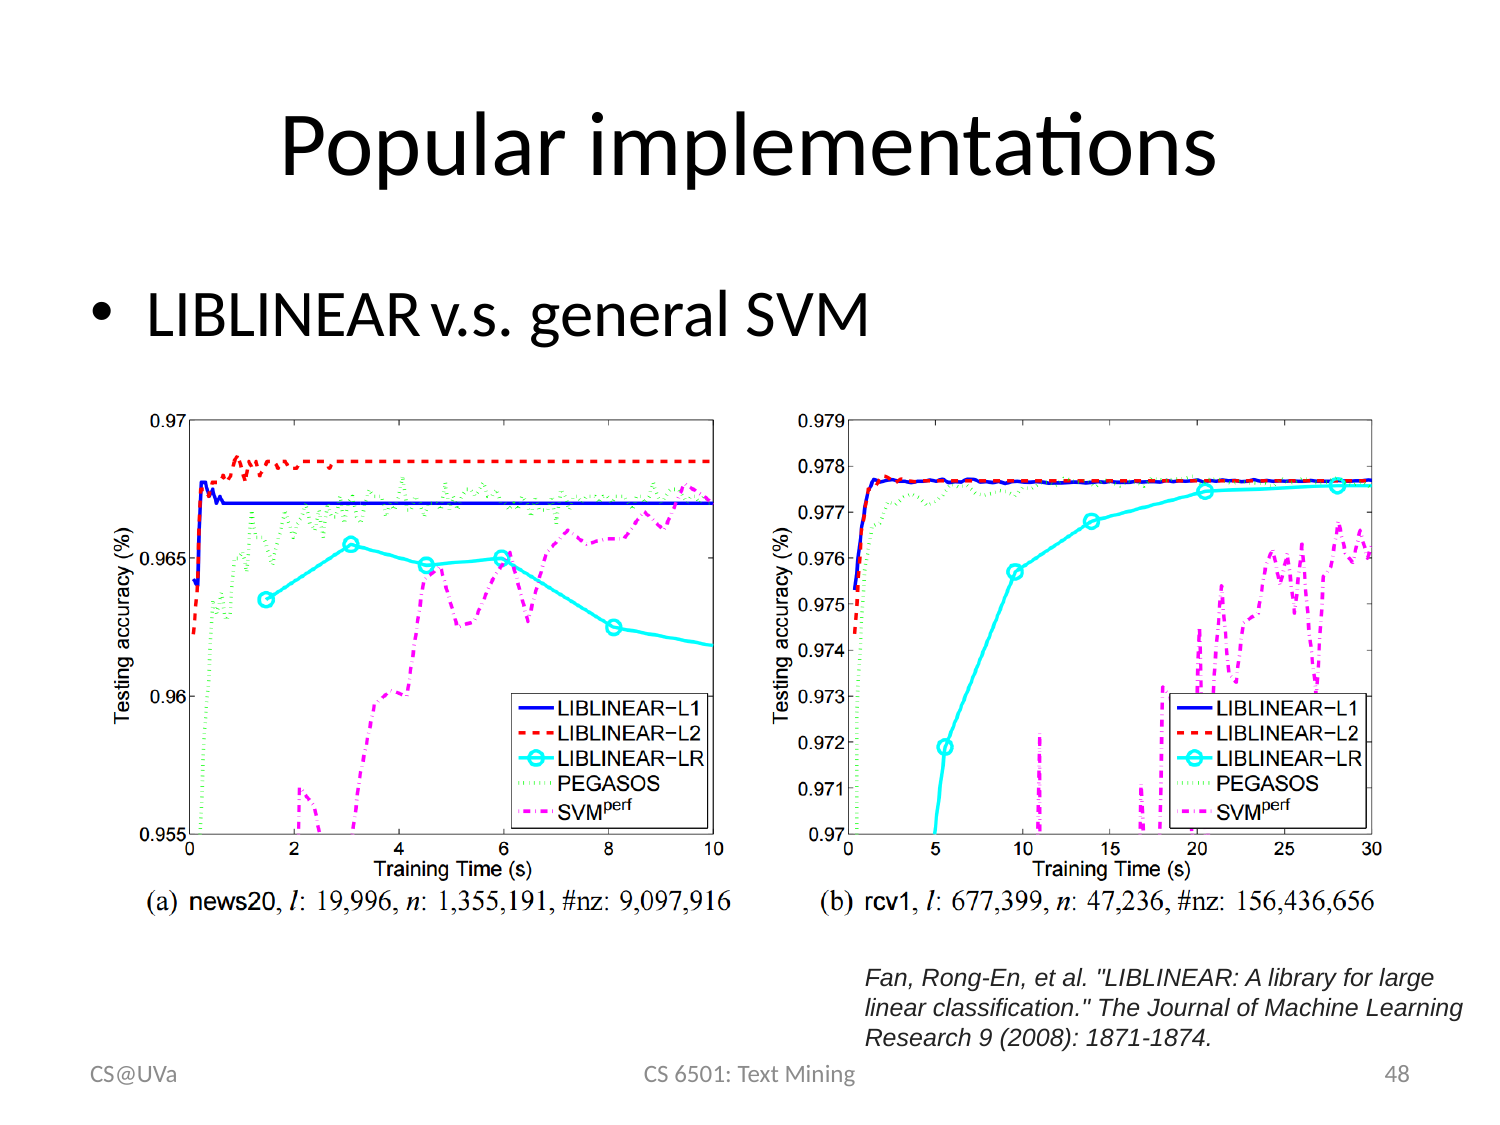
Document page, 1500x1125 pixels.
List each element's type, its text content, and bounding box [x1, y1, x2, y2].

footer CS 6501: Text Mining [512, 1042, 988, 1103]
text_box Fan, Rong-En, et al. "LIBLINEAR: A library for large linear classification." The Journal of Machine Learning Research 9 (2008): 1871-1874. [849, 953, 1500, 1059]
slide_number 48 [1074, 1059, 1425, 1103]
slide_number CS@UVa [75, 1042, 425, 1103]
picture [111, 412, 1389, 918]
title Popular implementations [75, 45, 1425, 233]
list LIBLINEAR v.s. general SVM [75, 262, 1425, 1005]
